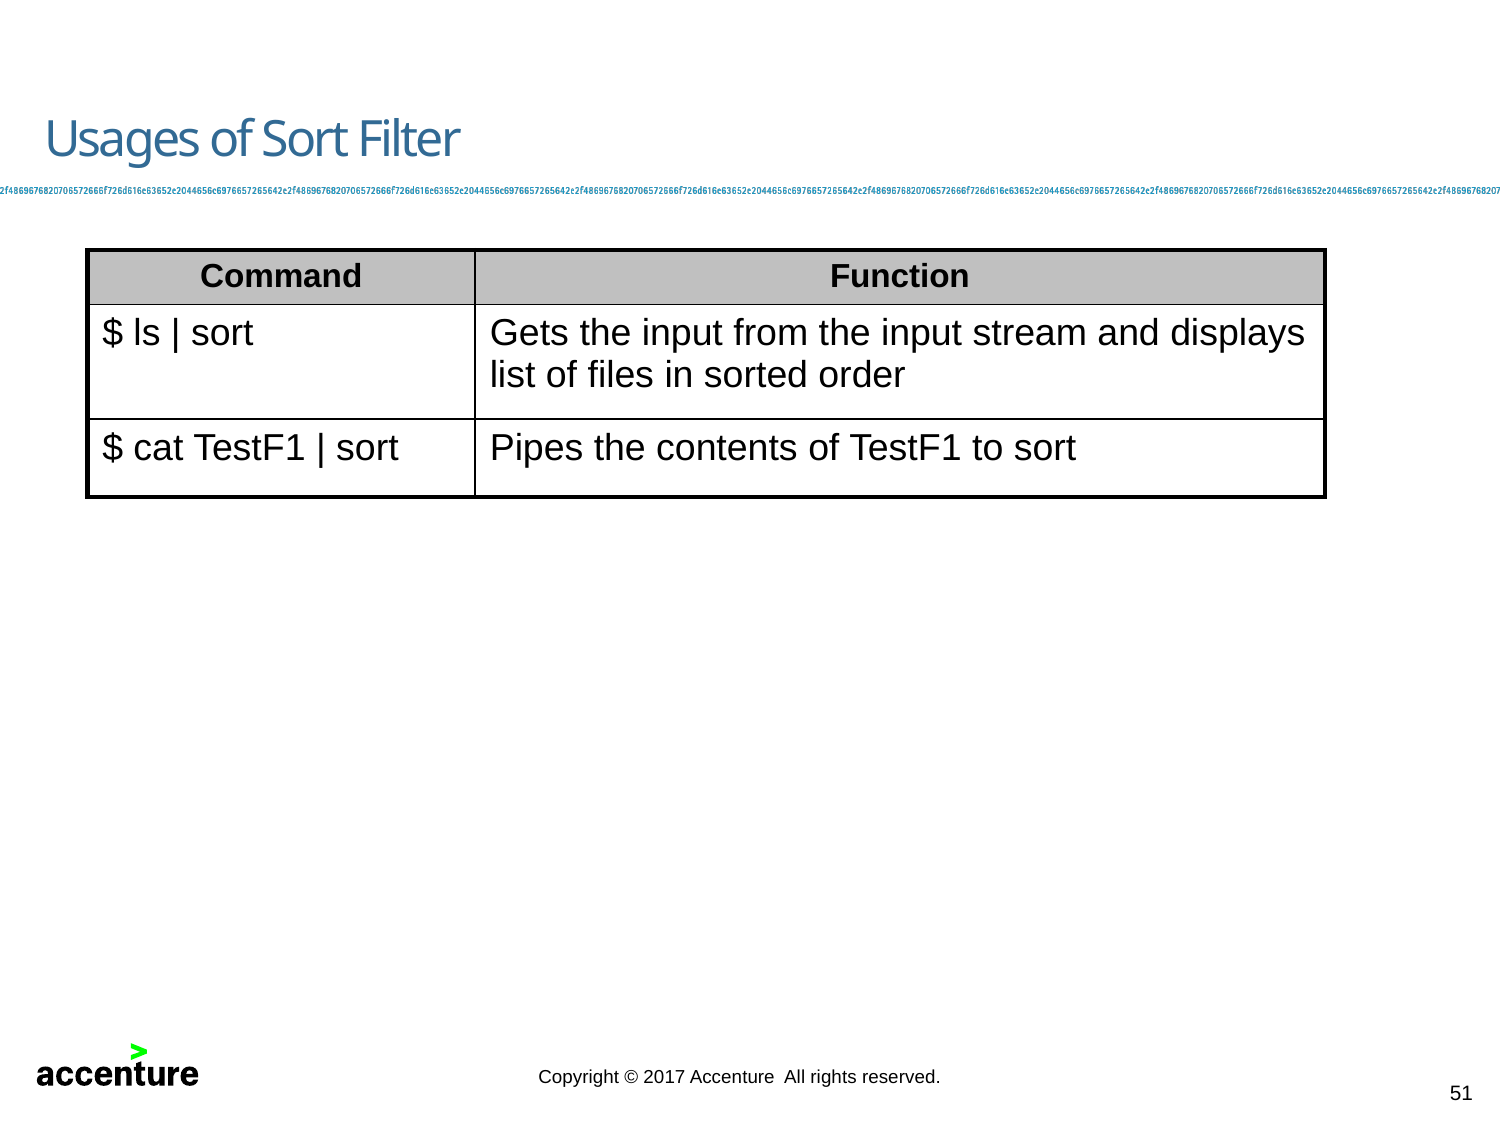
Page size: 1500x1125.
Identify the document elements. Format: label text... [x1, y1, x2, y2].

picture [0, 186, 1500, 194]
table_cell Pipes the contents of TestF1 to sort [476, 420, 1323, 495]
text_box 51 [1137, 1046, 1488, 1125]
table_cell Gets the input from the input stream and displays list of files in sorted order [476, 305, 1323, 418]
table_cell $ ls | sort [90, 305, 474, 418]
table_cell $ cat TestF1 | sort [90, 420, 474, 495]
table_header Command [90, 252, 474, 304]
table_header Function [476, 252, 1323, 304]
title Usages of Sort Filter [29, 24, 1367, 175]
